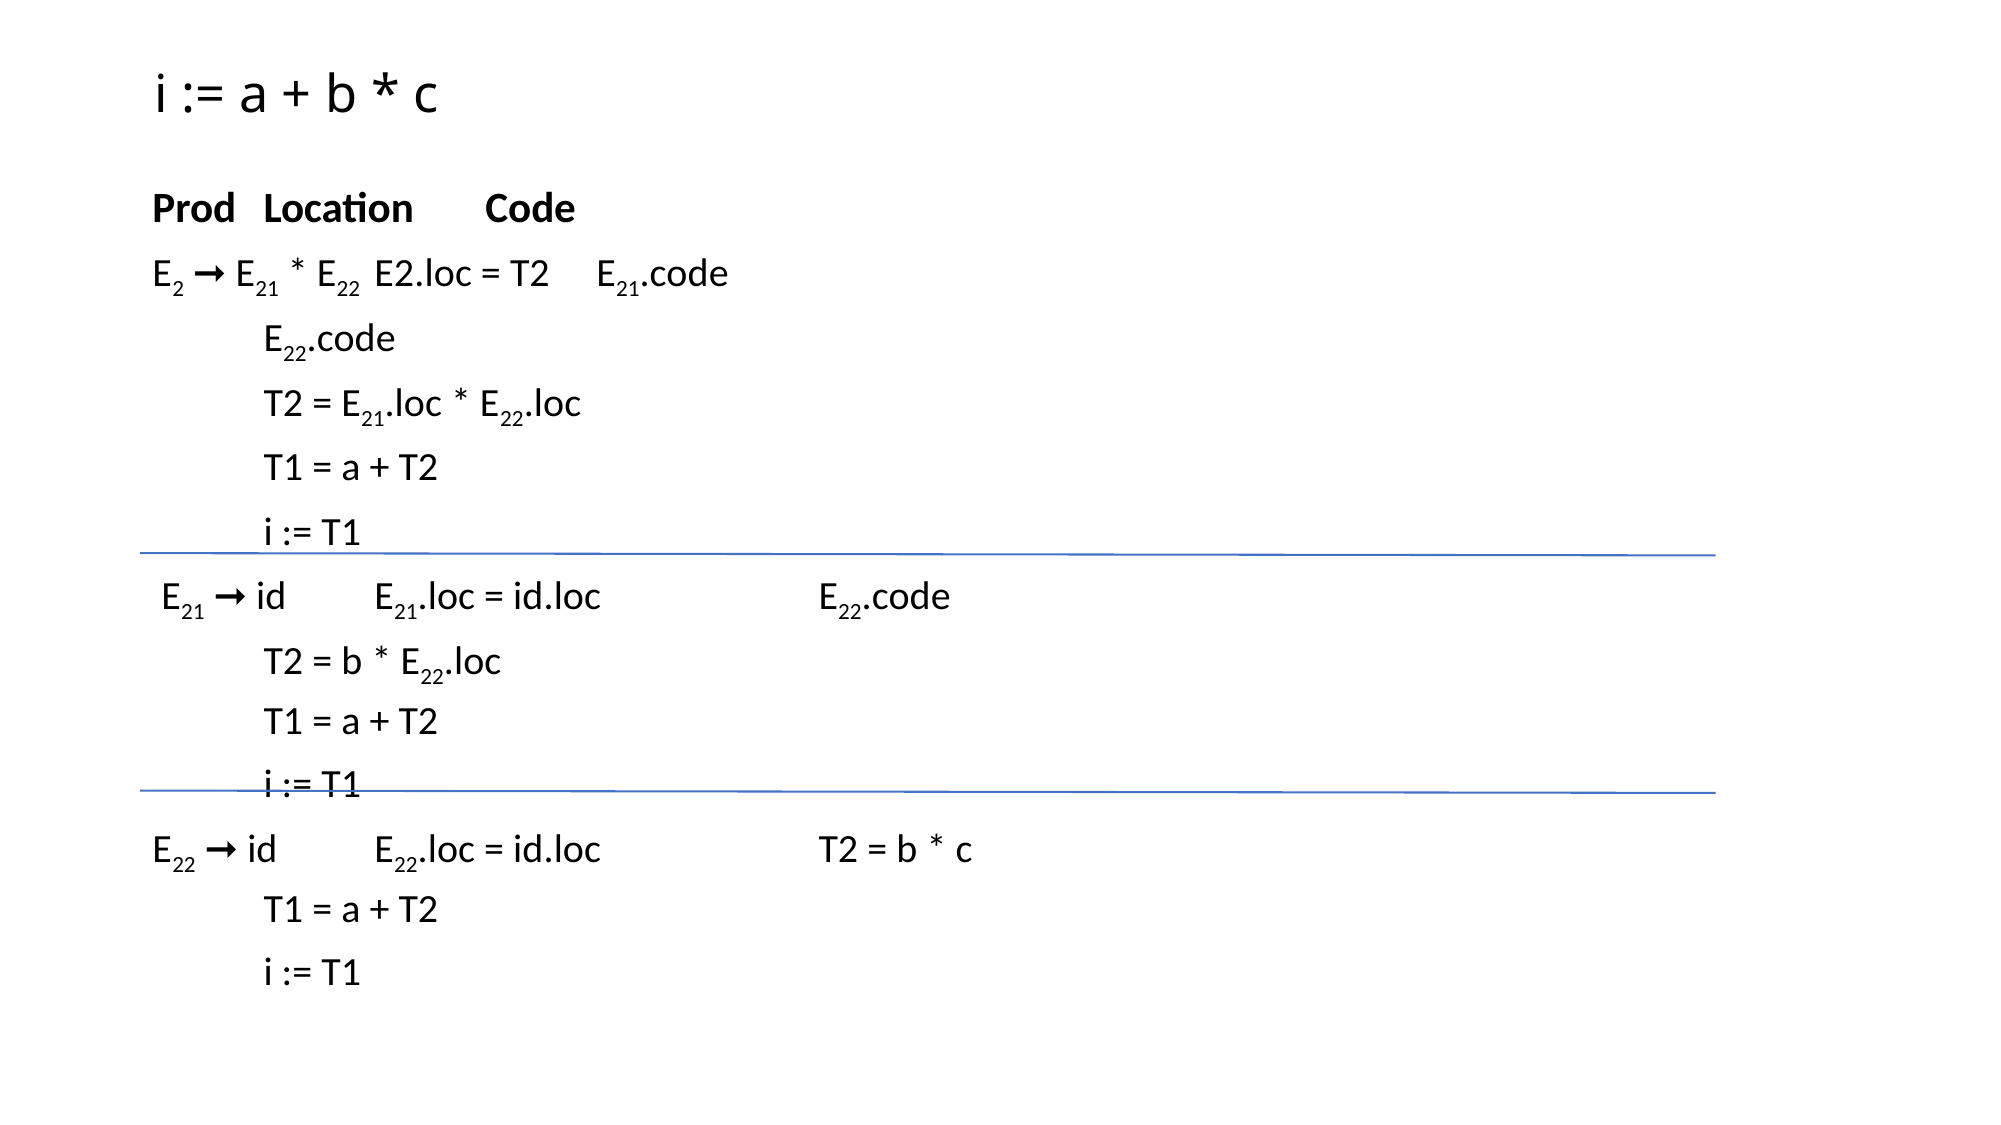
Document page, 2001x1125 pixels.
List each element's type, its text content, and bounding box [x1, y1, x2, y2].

title i := a + b * c [139, 59, 1865, 132]
list Prod Location Code E2 ➞ E21 * E22 E2.loc = T2 E21.code E22.code T2 = E21.loc * E22.loc T1 = a + T2 i := T1 E21 ➞ id E21.loc = id.loc E22.code T2 = b * E22.loc T1 = a + T2 i := T1 E22 ➞ id E22.loc = id.loc T2 = b * c T1 = a + T2 i := T1 [137, 178, 1863, 1014]
